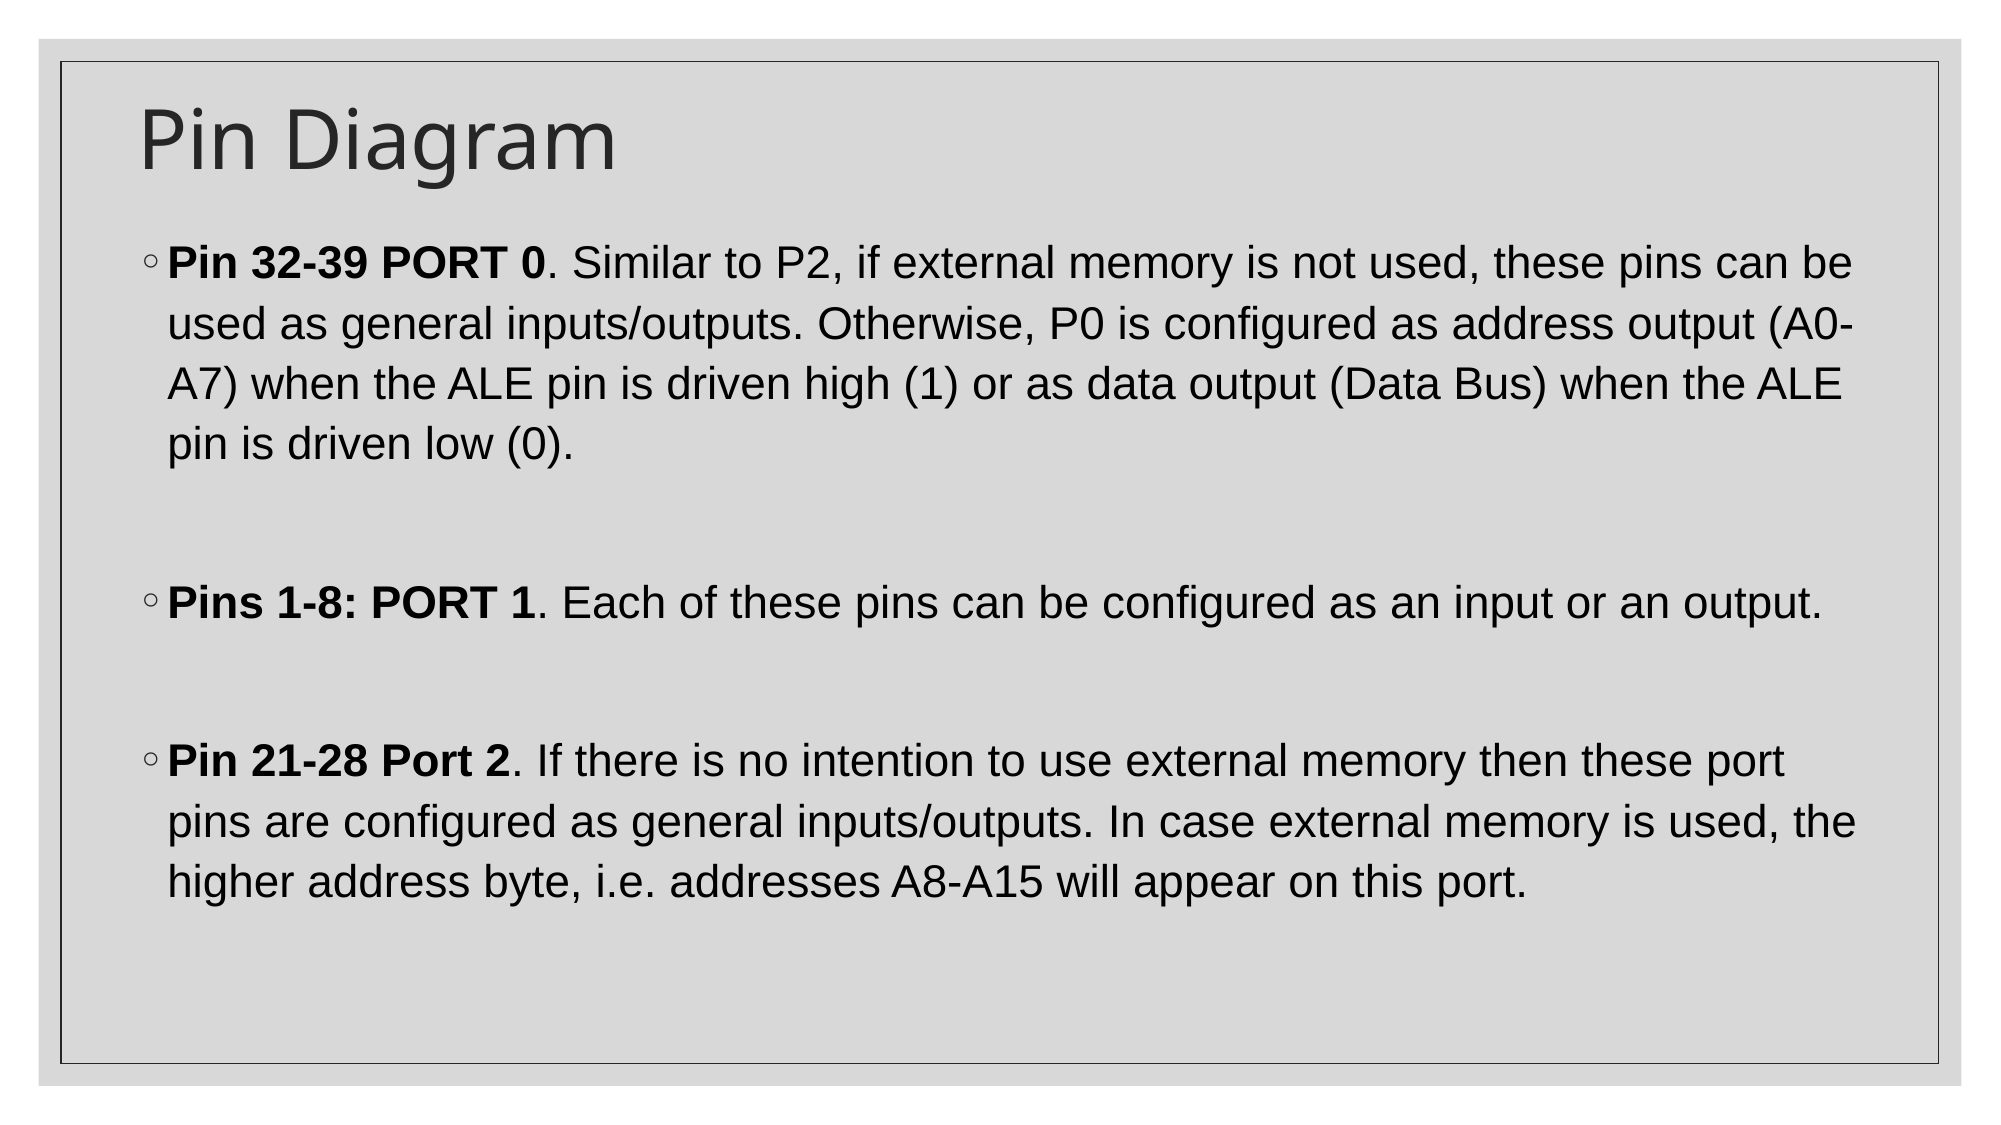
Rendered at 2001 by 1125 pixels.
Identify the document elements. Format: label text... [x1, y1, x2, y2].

list Pin 32-39 PORT 0. Similar to P2, if external memory is not used, these pins can be used as general inputs/outputs. Otherwise, P0 is configured as address output (A0-A7) when the ALE pin is driven high (1) or as data output (Data Bus) when the ALE pin is driven low (0). Pins 1-8: PORT 1. Each of these pins can be configured as an input or an output. Pin 21-28 Port 2. If there is no intention to use external memory then these port pins are configured as general inputs/outputs. In case external memory is used, the higher address byte, i.e. addresses A8-A15 will appear on this port. [122, 219, 1892, 1020]
title Pin Diagram [122, 88, 1892, 197]
